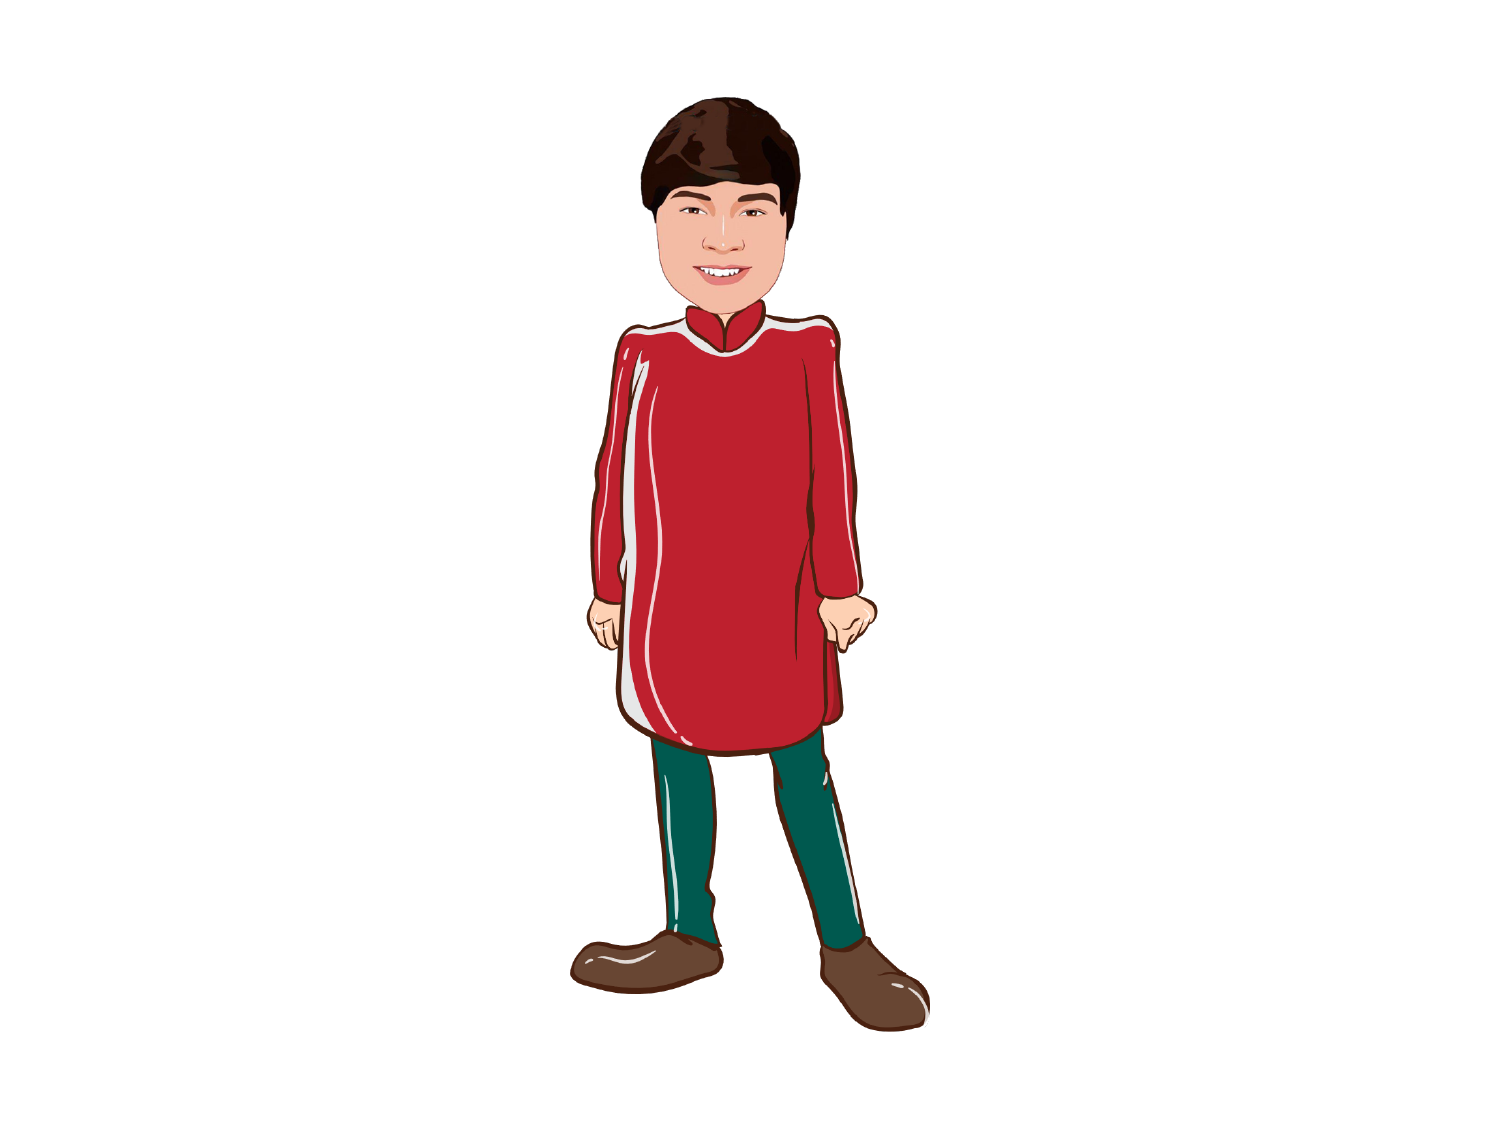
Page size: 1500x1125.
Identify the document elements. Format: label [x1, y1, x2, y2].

picture [570, 93, 930, 1032]
